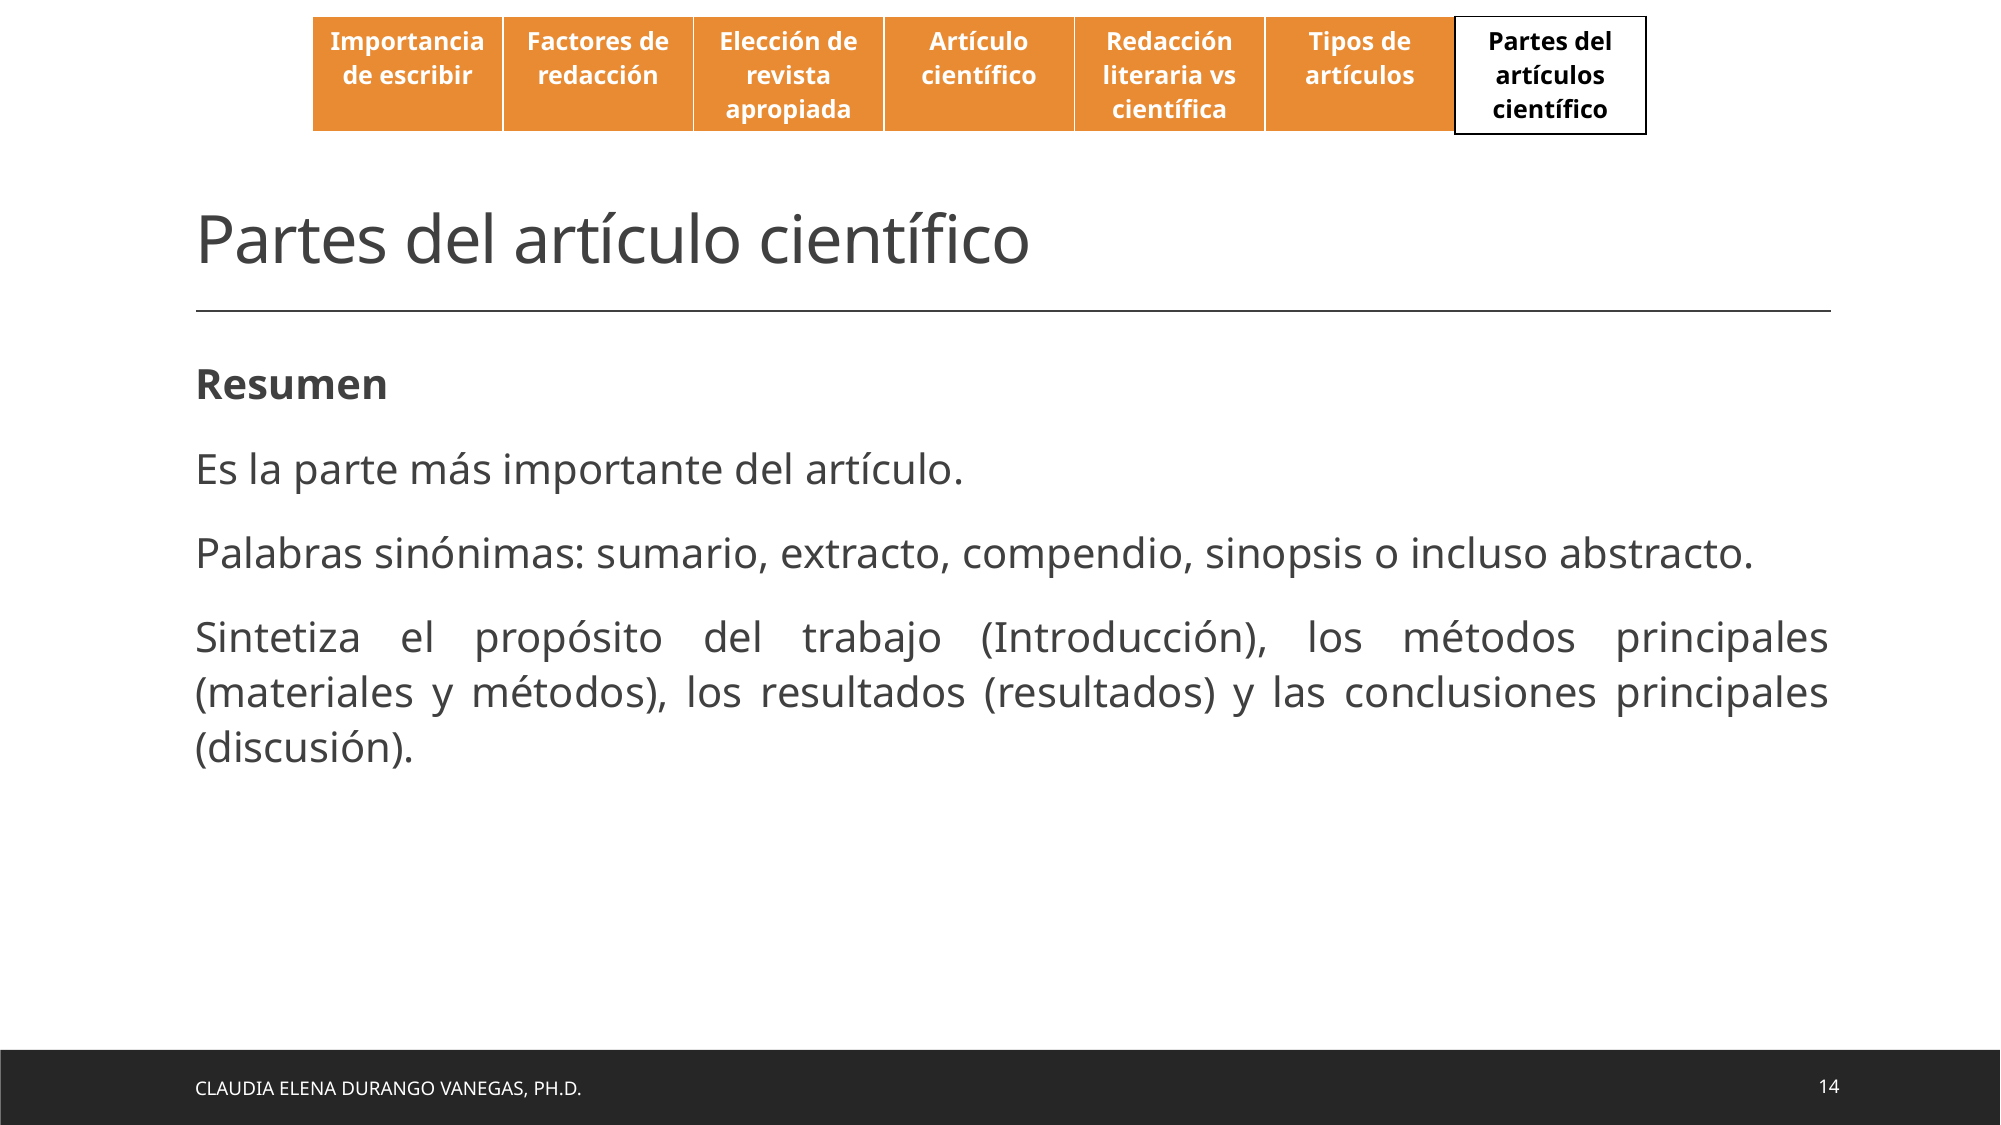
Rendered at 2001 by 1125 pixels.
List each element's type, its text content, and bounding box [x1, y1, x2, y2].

table_header Artículo científico [885, 17, 1074, 131]
table_header Elección de revista apropiada [694, 17, 883, 131]
table_header Tipos de artículos [1266, 17, 1454, 131]
slide_number 14 [1803, 1057, 1932, 1118]
footer Claudia Elena Durango Vanegas, Ph.D. [180, 1057, 1299, 1118]
table_header Redacción literaria vs científica [1075, 17, 1264, 131]
table_header Factores de redacción [504, 17, 693, 131]
table_header Partes del artículos científico [1456, 17, 1645, 133]
title Partes del artículo científico [180, 47, 1830, 285]
list Resumen Es la parte más importante del artículo. Palabras sinónimas: sumario, extracto, compendio, sinopsis o incluso abstracto. Sintetiza el propósito del trabajo (Introducción), los métodos principales (materiales y métodos), los resultados (resultados) y las conclusiones principales (discusión). [180, 345, 1830, 963]
table_header Importancia de escribir [313, 17, 502, 131]
